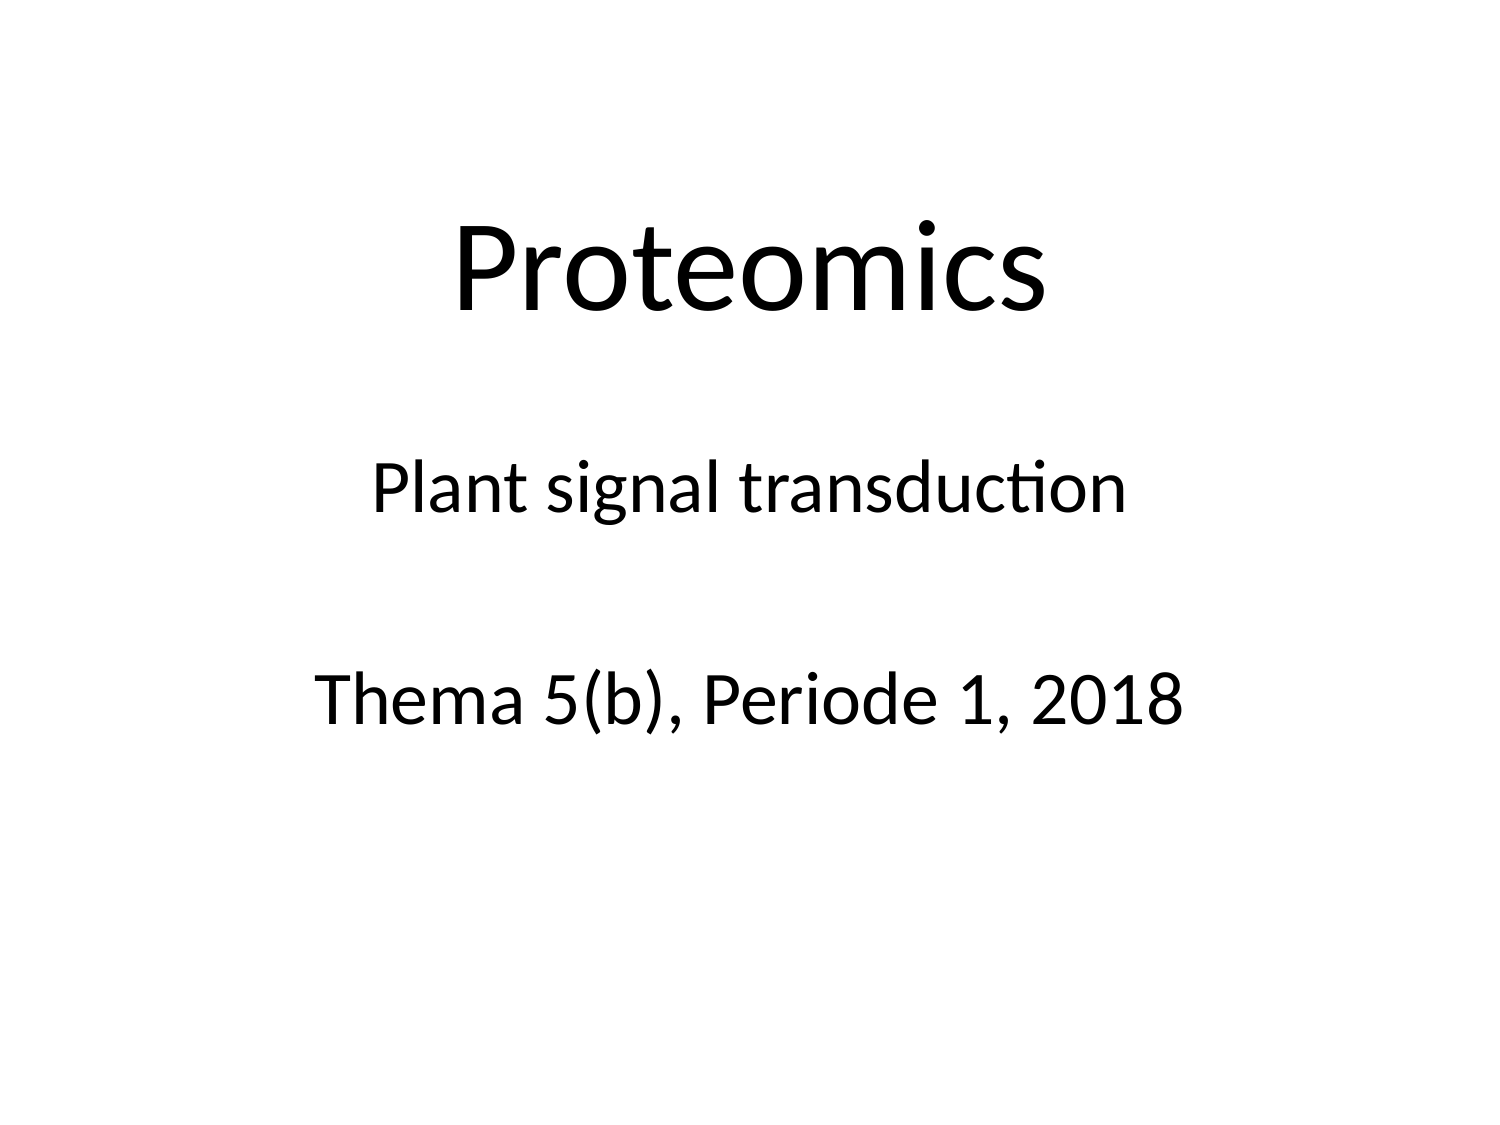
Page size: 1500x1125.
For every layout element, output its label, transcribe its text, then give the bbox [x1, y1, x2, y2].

subtitle Proteomics Plant signal transduction Thema 5(b), Periode 1, 2018 [0, 172, 1500, 752]
